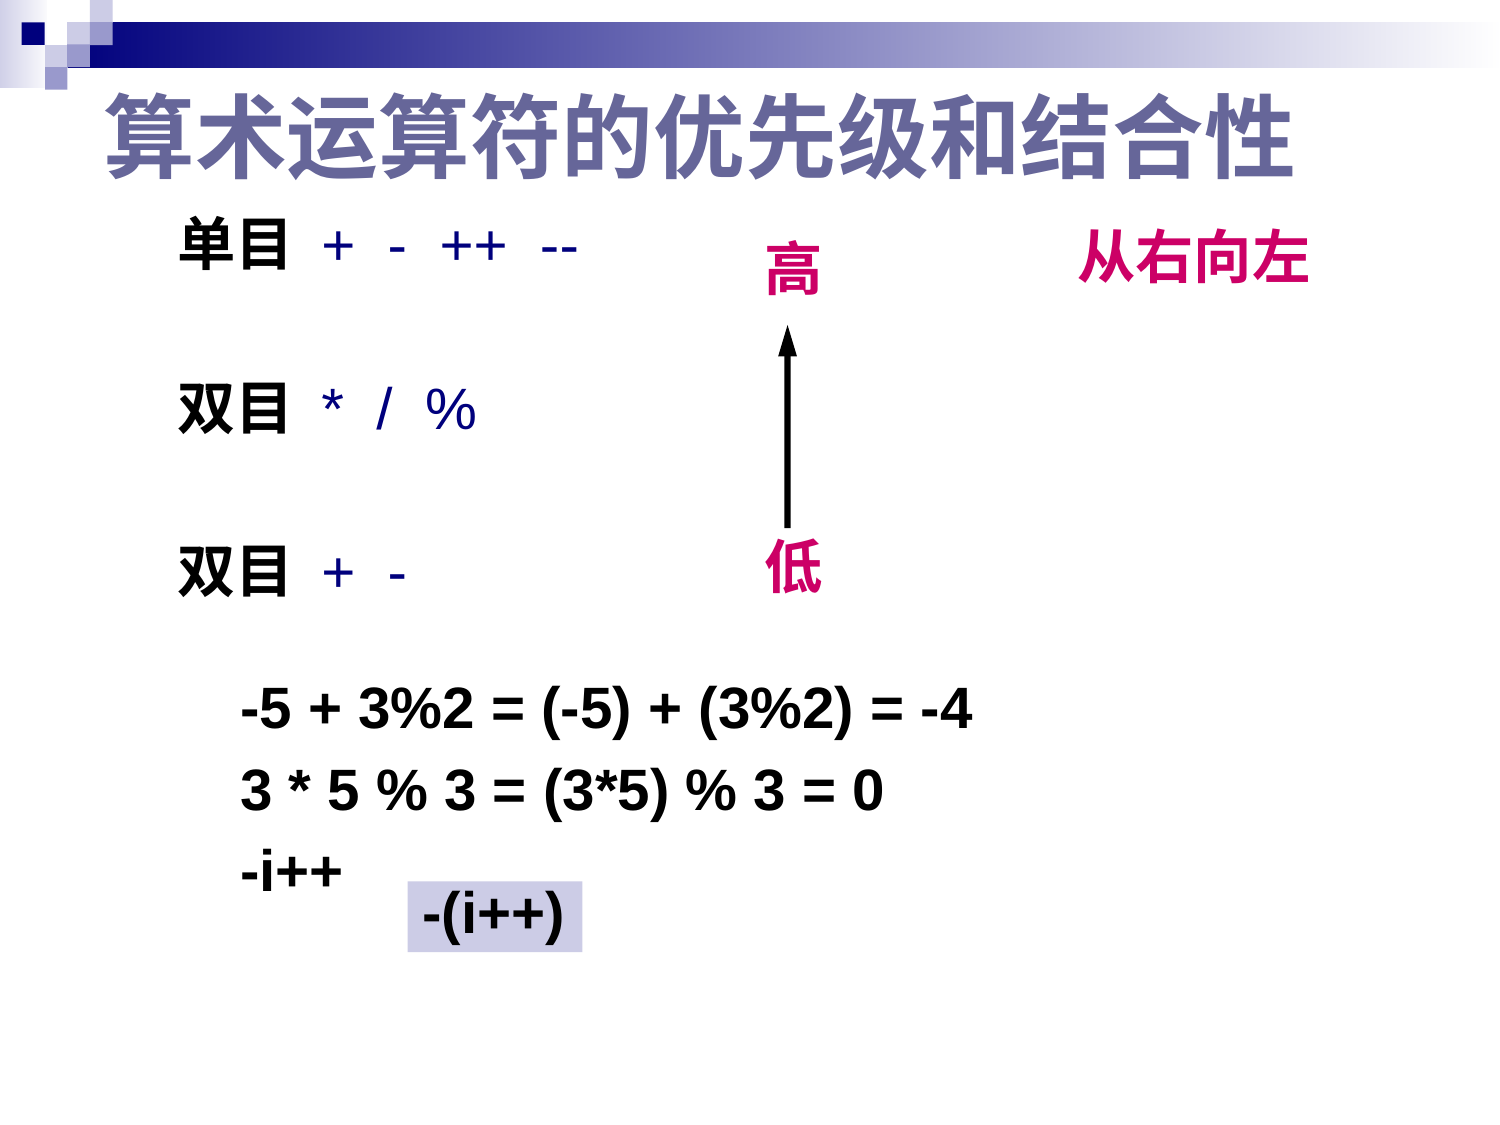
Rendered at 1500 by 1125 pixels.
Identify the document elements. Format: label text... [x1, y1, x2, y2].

title 算术运算符的优先级和结合性 [88, 66, 1364, 204]
list 单目 + - ++ -- 双目 * / % 双目 + - [87, 200, 713, 638]
text_box -(i++) [407, 881, 583, 953]
text_box 从右向左 [1037, 212, 1350, 298]
text_box -5 + 3%2 = (-5) + (3%2) = -4 3 * 5 % 3 = (3*5) % 3 = 0 -i++ [149, 662, 1125, 925]
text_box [737, 224, 851, 627]
